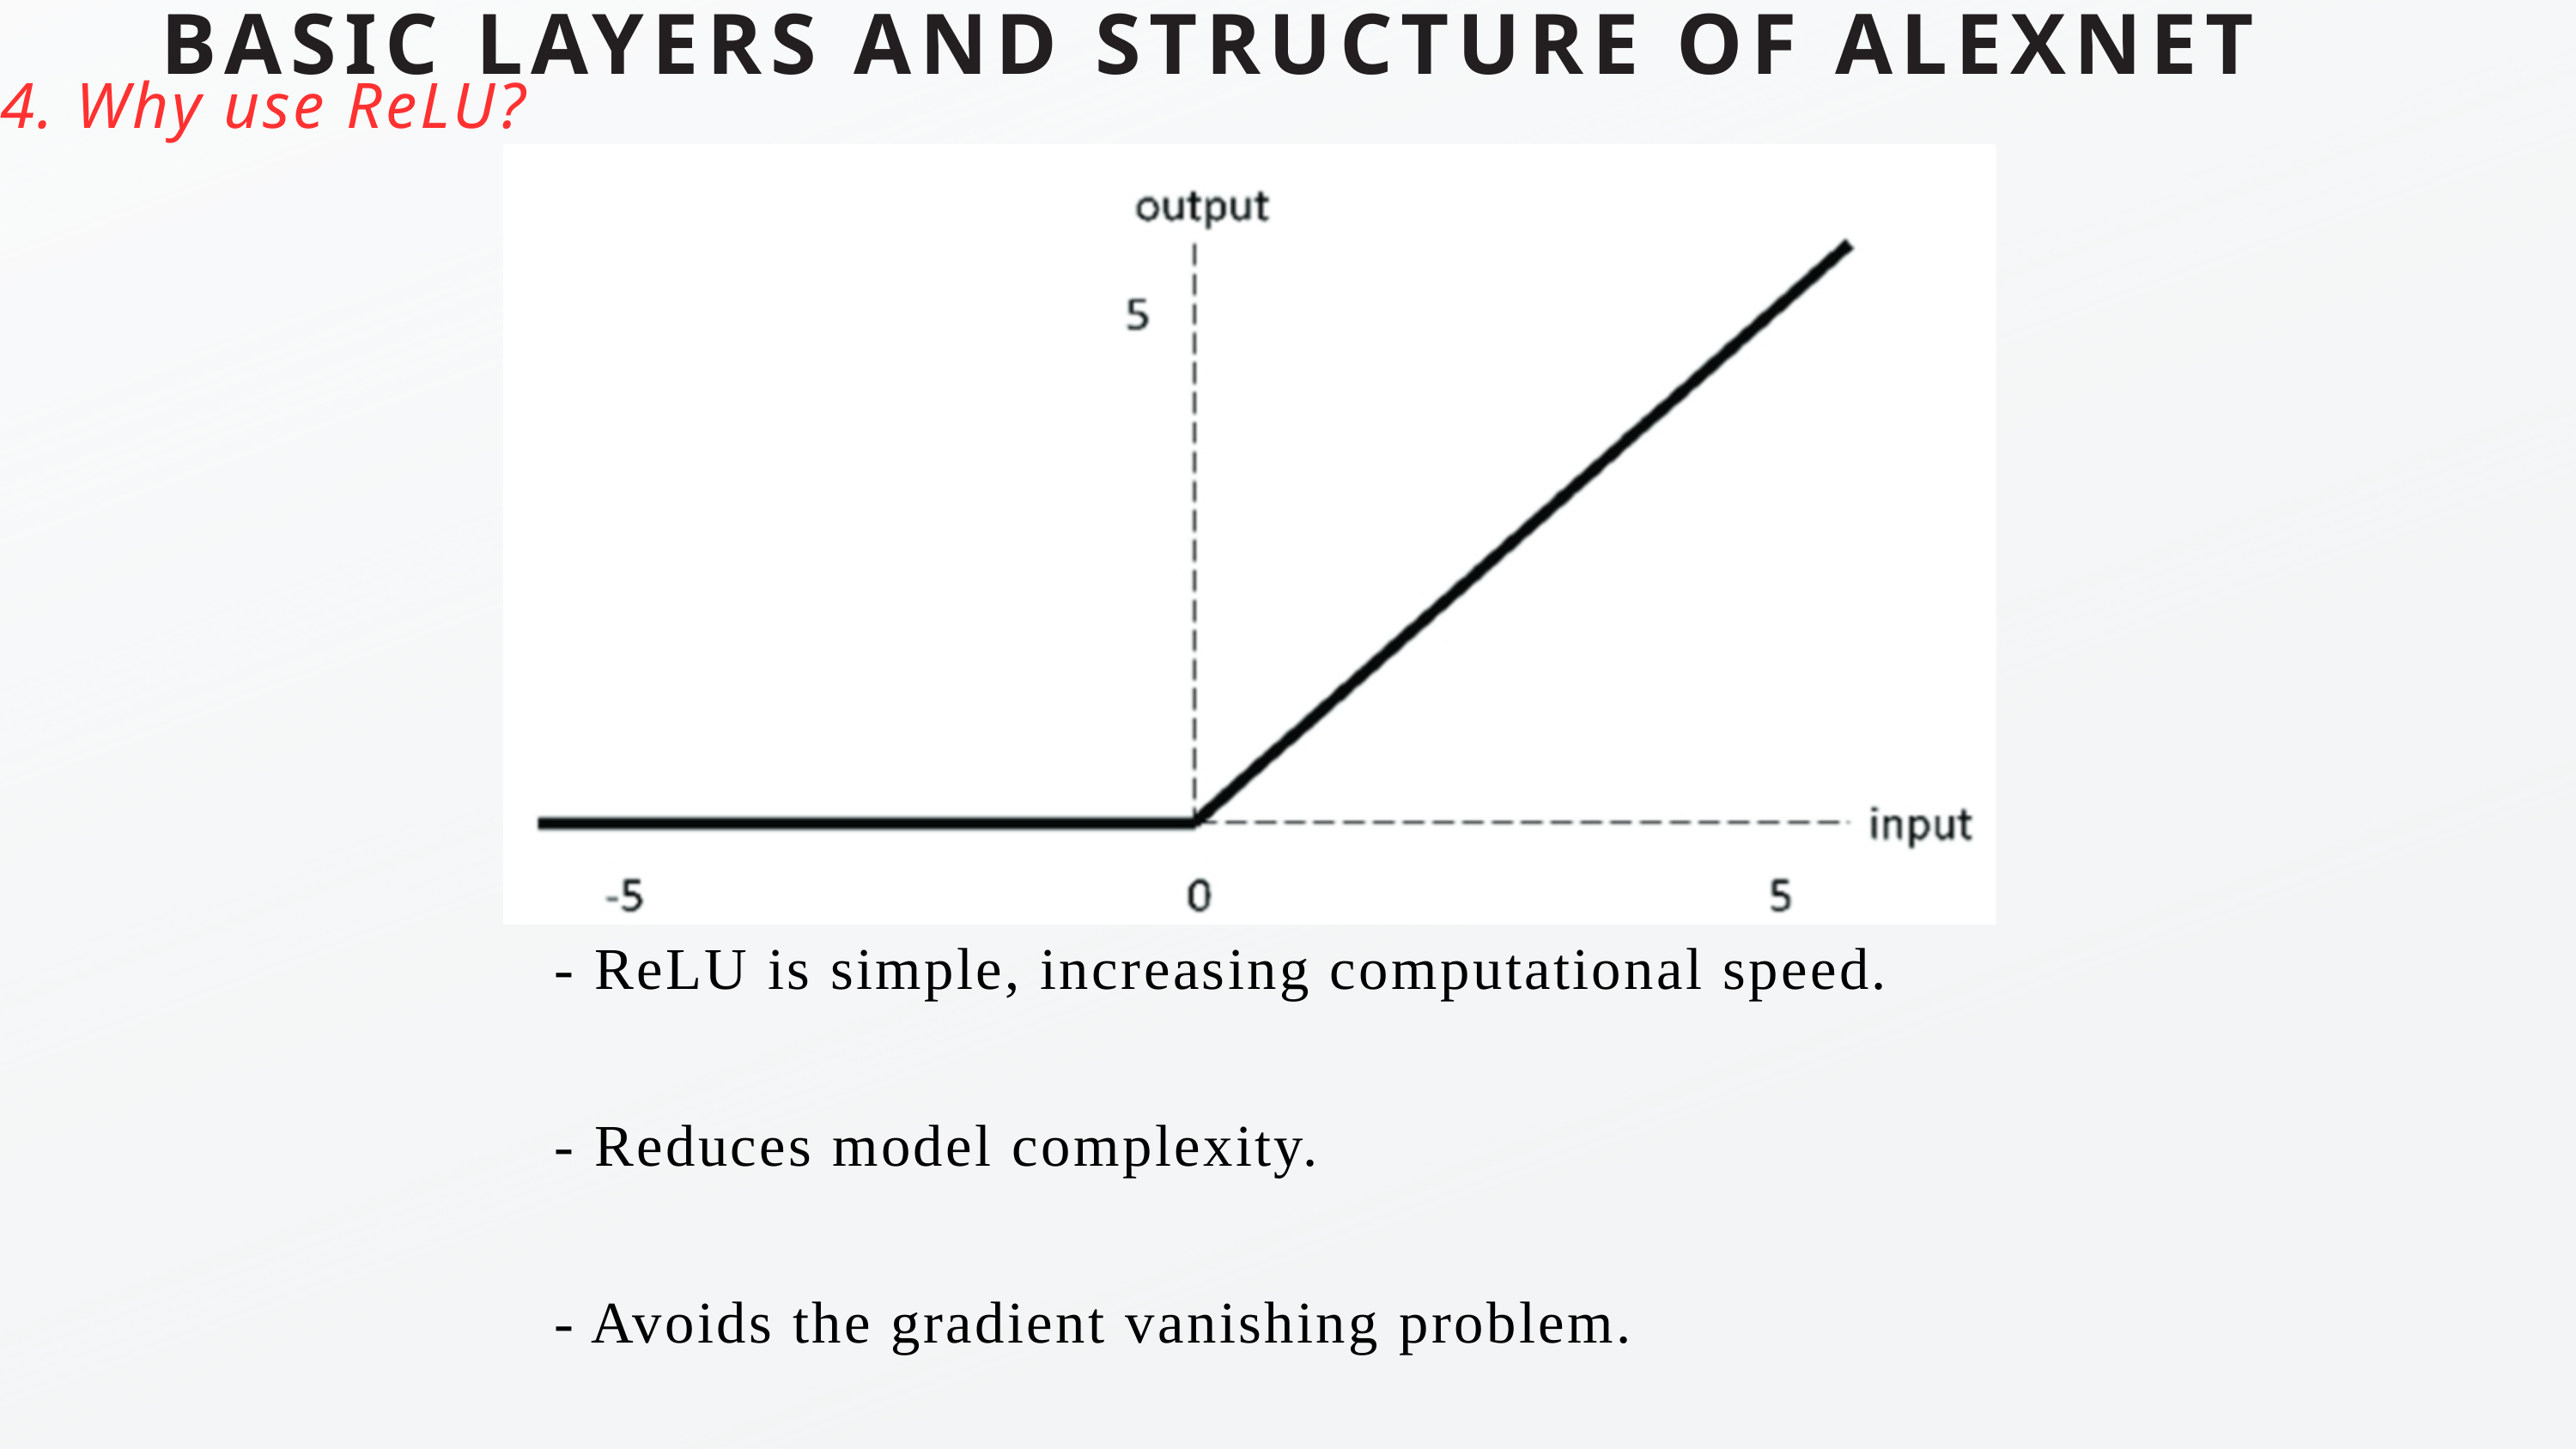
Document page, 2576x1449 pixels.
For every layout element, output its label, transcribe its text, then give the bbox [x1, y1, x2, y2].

text_box BASIC LAYERS AND STRUCTURE OF ALEXNET [161, 0, 2415, 92]
text_box [503, 144, 1996, 925]
text_box [0, 0, 2576, 1449]
text_box 4. Why use ReLU? [0, 46, 578, 142]
text_box - ReLU is simple, increasing computational speed. - Reduces model complexity. - Avoids the gradient vanishing problem. [554, 912, 1946, 1355]
